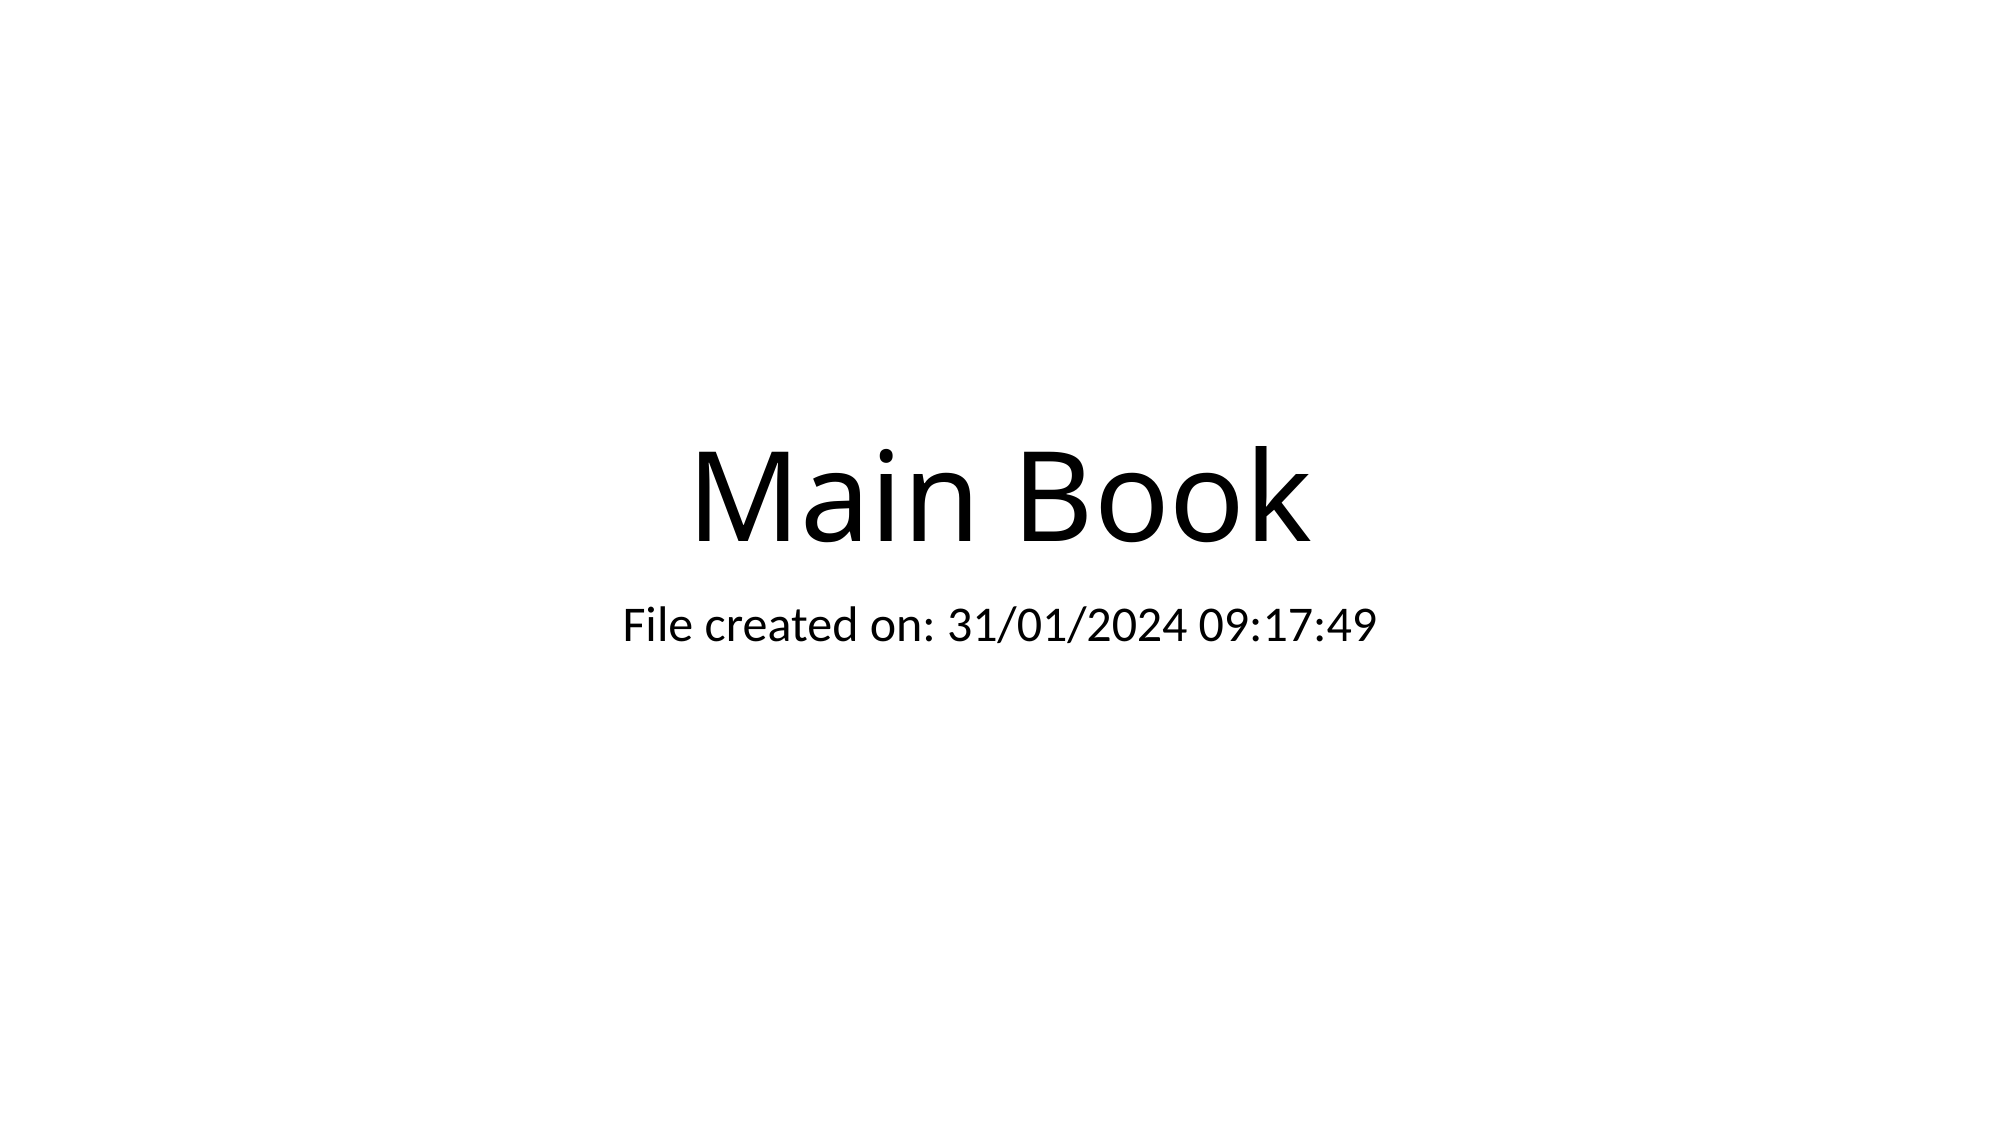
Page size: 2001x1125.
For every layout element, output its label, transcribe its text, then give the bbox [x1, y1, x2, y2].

title Main Book [249, 184, 1750, 576]
subtitle File created on: 31/01/2024 09:17:49 [249, 590, 1750, 863]
